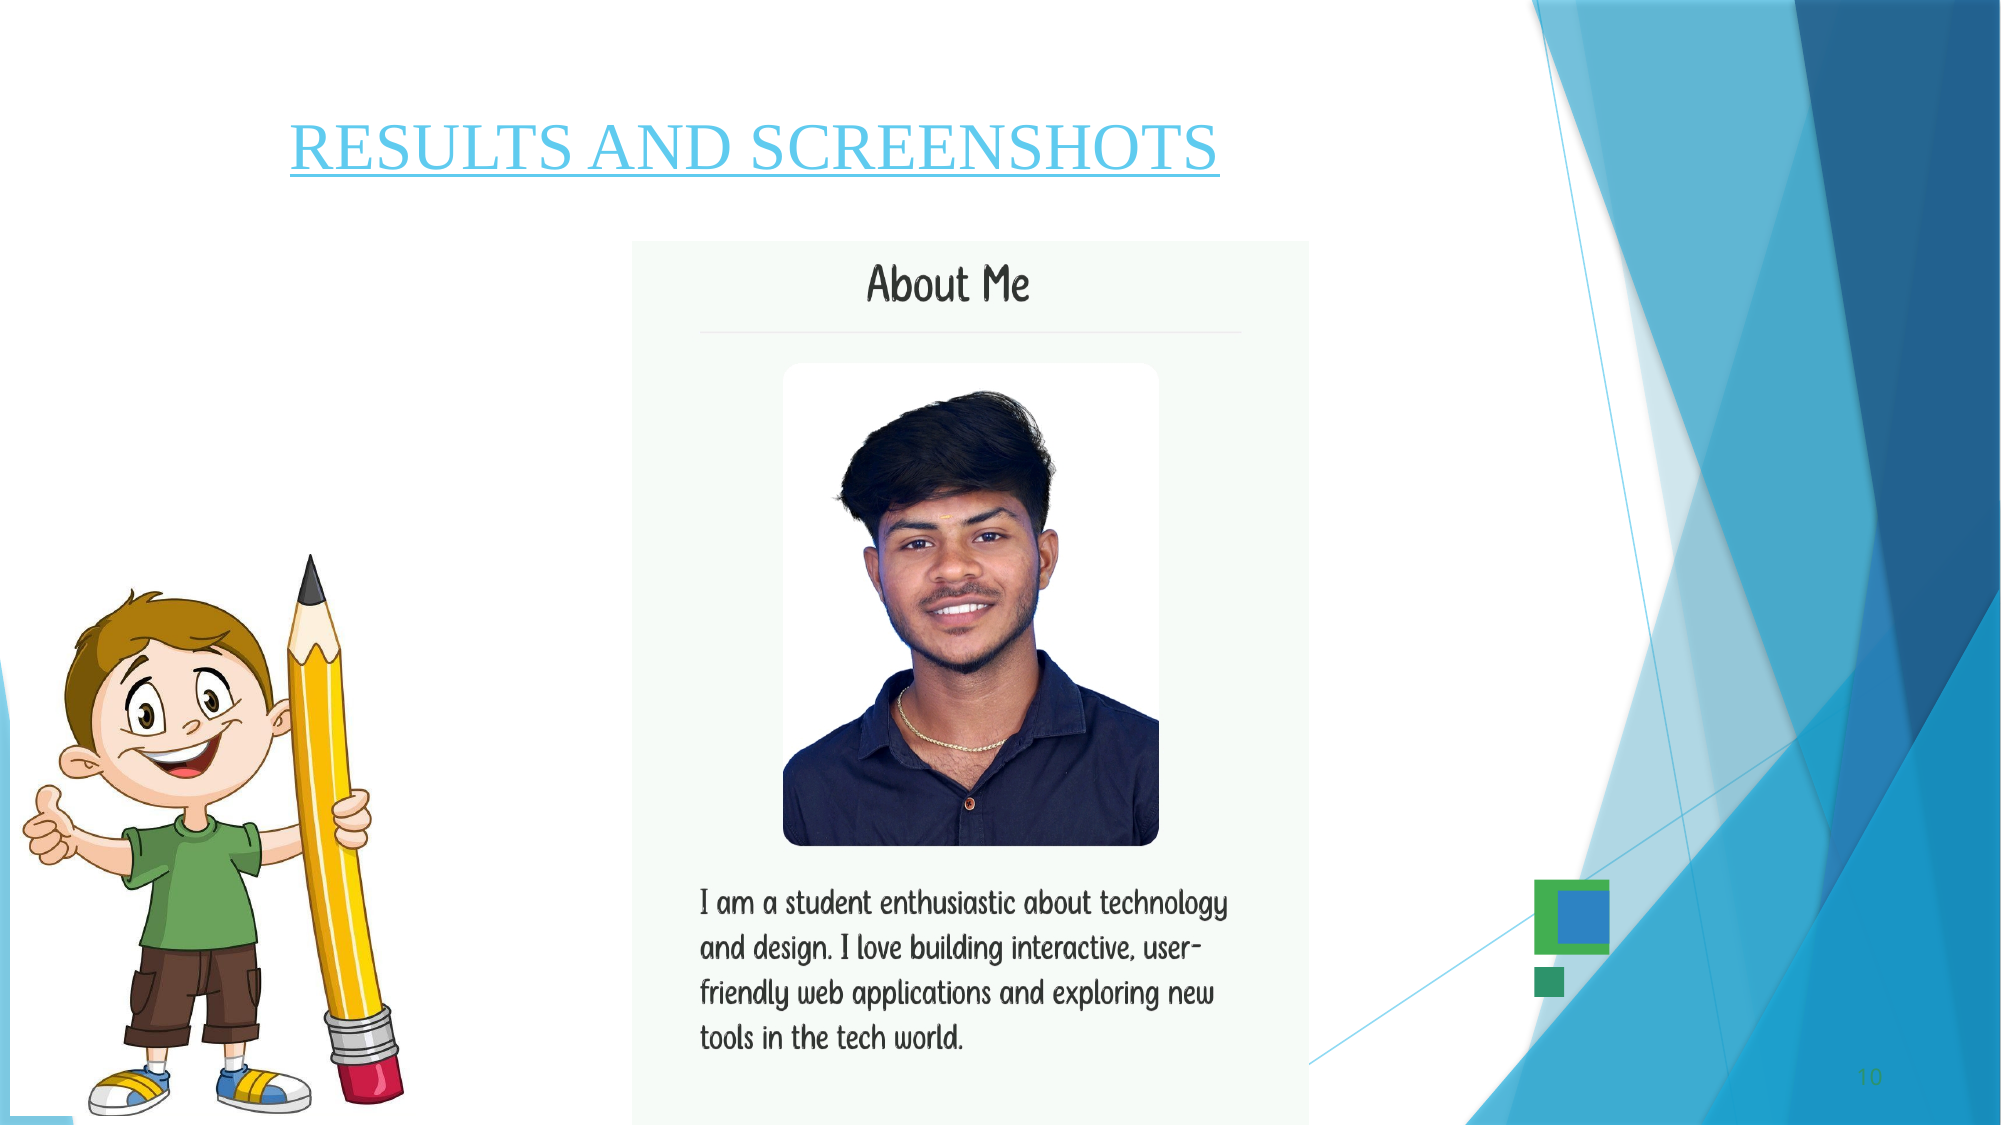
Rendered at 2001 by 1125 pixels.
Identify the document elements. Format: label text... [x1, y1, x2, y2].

picture [631, 241, 1309, 1125]
text_box [1557, 890, 1610, 944]
text_box [1534, 967, 1565, 997]
title RESULTS AND SCREENSHOTS [287, 100, 1679, 291]
text_box 10 [1849, 1061, 1888, 1095]
text_box [1534, 879, 1610, 955]
picture [10, 554, 417, 1117]
